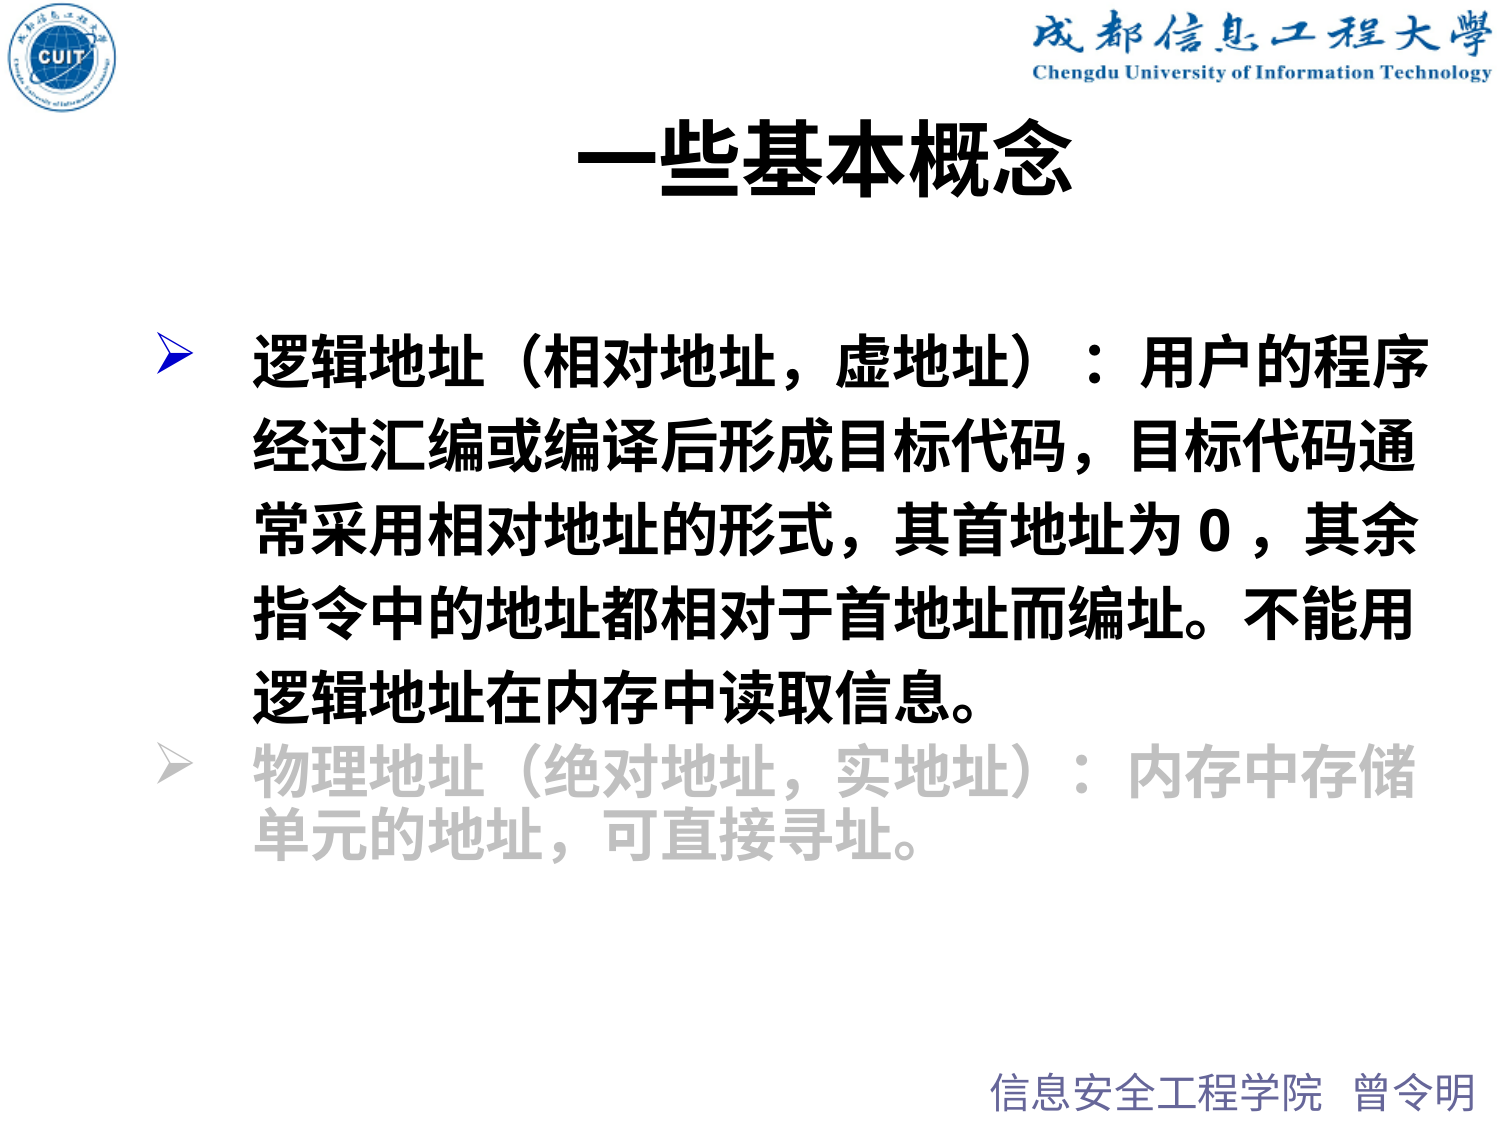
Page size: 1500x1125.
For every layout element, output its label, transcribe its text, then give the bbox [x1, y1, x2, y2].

picture [1021, 0, 1500, 91]
text_box 一些基本概念 [212, 99, 1438, 212]
picture [0, 0, 130, 116]
text_box 逻辑地址（相对地址，虚地址） ：用户的程序经过汇编或编译后形成目标代码，目标代码通常采用相对地址的形式，其首地址为0，其余指令中的地址都相对于首地址而编址。不能用逻辑地址在内存中读取信息。 物理地址（绝对地址，实地址）：内存中存储单元的地址，可直接寻址。 [62, 212, 1463, 1050]
